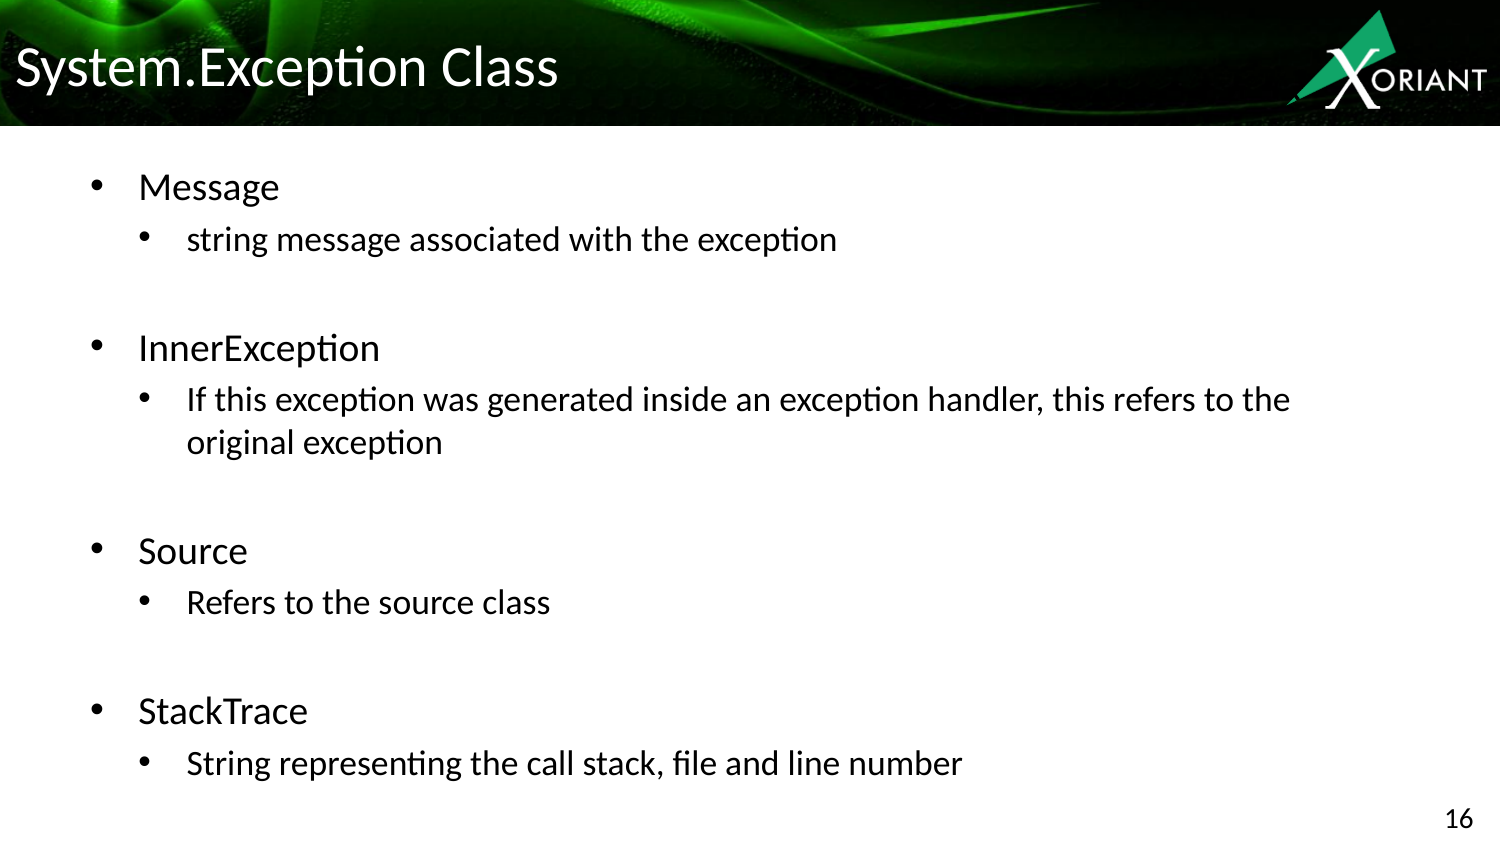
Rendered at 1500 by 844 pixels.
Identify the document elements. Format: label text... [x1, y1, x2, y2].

picture [1270, 0, 1500, 126]
title System.Exception Class [0, 0, 1270, 126]
slide_number 16 [1429, 792, 1499, 842]
list Message string message associated with the exception InnerException If this exception was generated inside an exception handler, this refers to the original exception Source Refers to the source class StackTrace String representing the call stack, file and line number [75, 153, 1394, 793]
